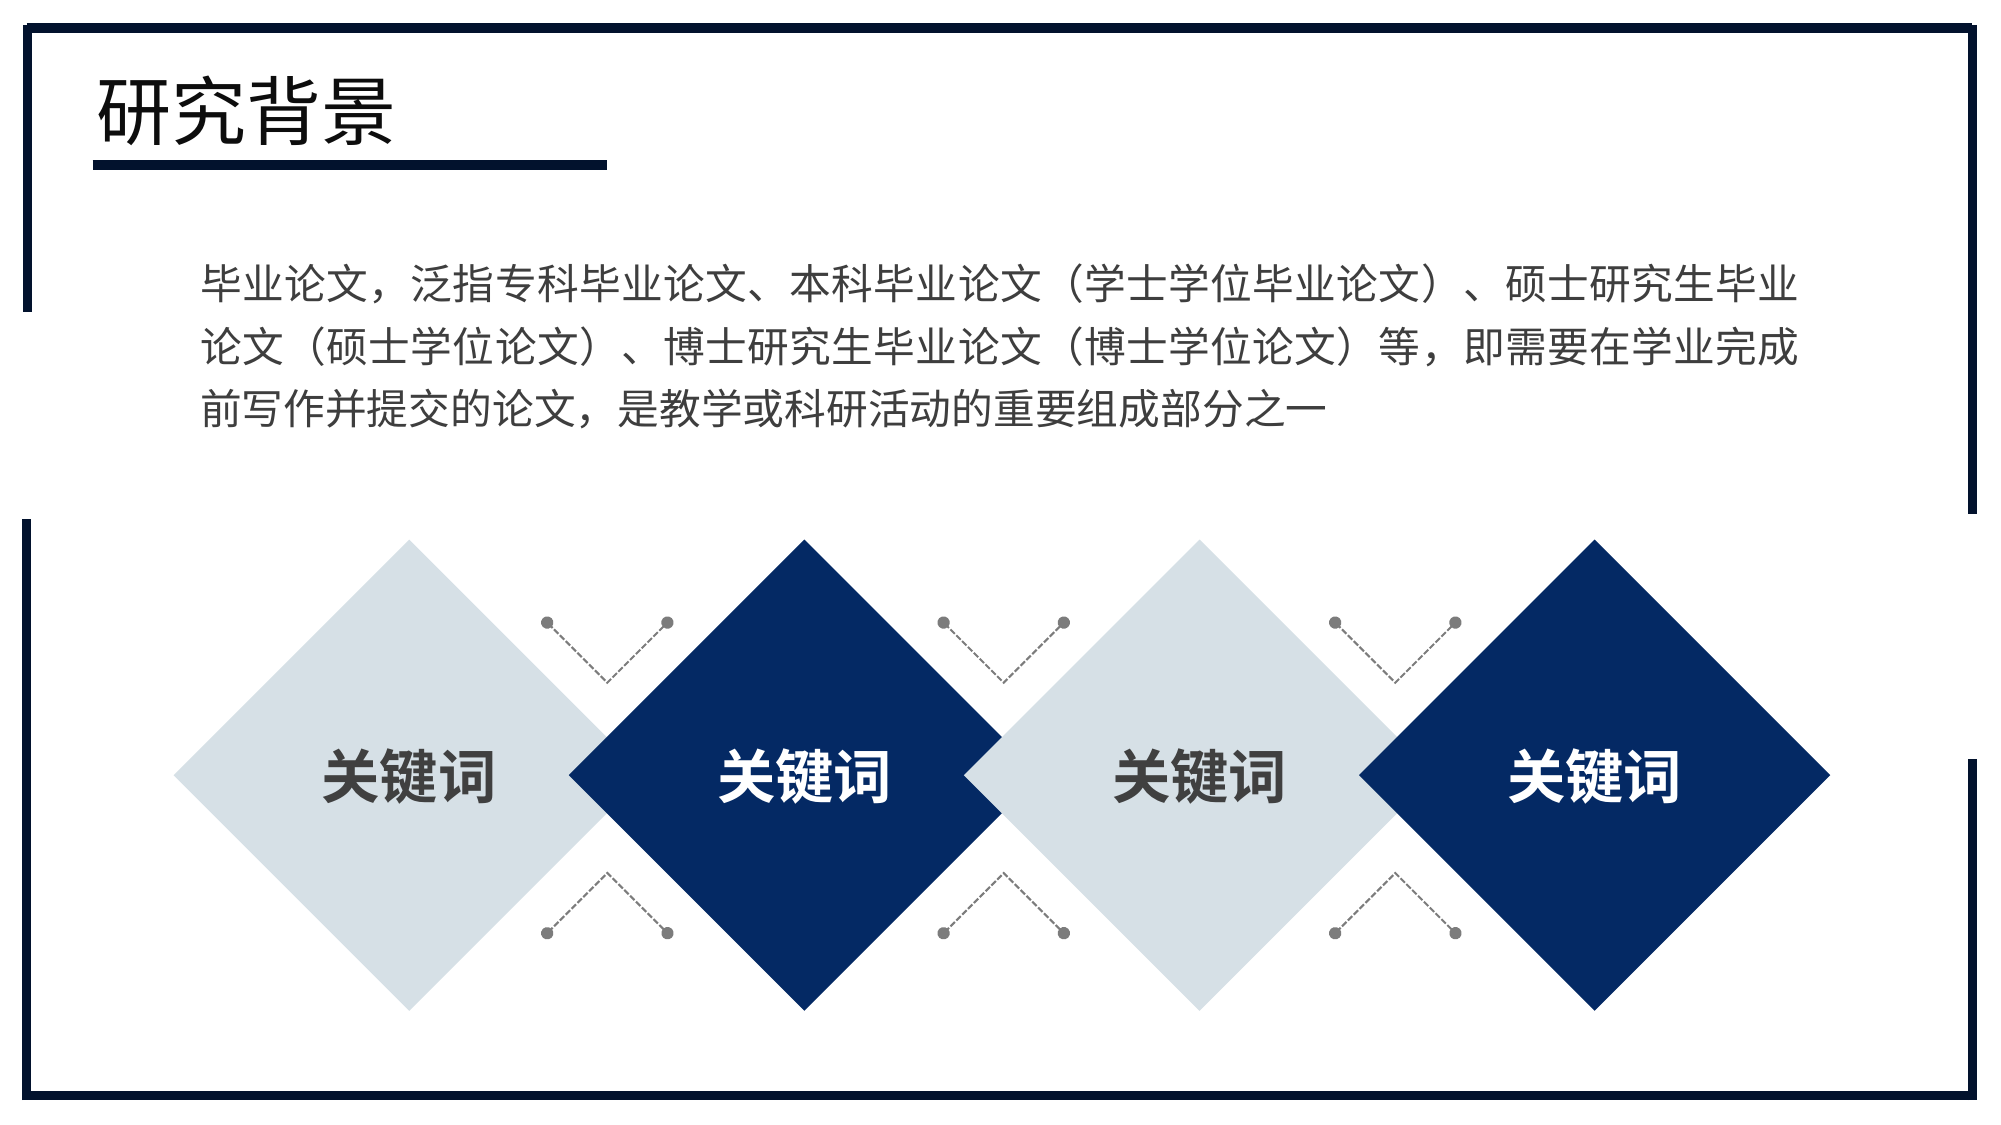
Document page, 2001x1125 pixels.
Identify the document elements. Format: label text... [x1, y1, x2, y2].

text_box 关键词 [293, 739, 525, 811]
text_box [1359, 539, 1831, 1011]
text_box 关键词 [1478, 739, 1711, 811]
text_box [1329, 616, 1462, 683]
text_box 关键词 [688, 739, 921, 811]
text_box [92, 62, 608, 166]
text_box [541, 872, 674, 940]
text_box [937, 616, 1070, 683]
text_box [568, 539, 1002, 1011]
text_box [541, 616, 674, 683]
text_box [937, 872, 1070, 940]
text_box [1329, 872, 1462, 940]
text_box [173, 539, 607, 1011]
text_box 关键词 [1083, 739, 1316, 811]
text_box 毕业论文，泛指专科毕业论文、本科毕业论文（学士学位毕业论文）、硕士研究生毕业论文（硕士学位论文）、博士研究生毕业论文（博士学位论文）等，即需要在学业完成前写作并提交的论文，是教学或科研活动的重要组成部分之一 [200, 245, 1800, 434]
text_box [963, 539, 1397, 1011]
